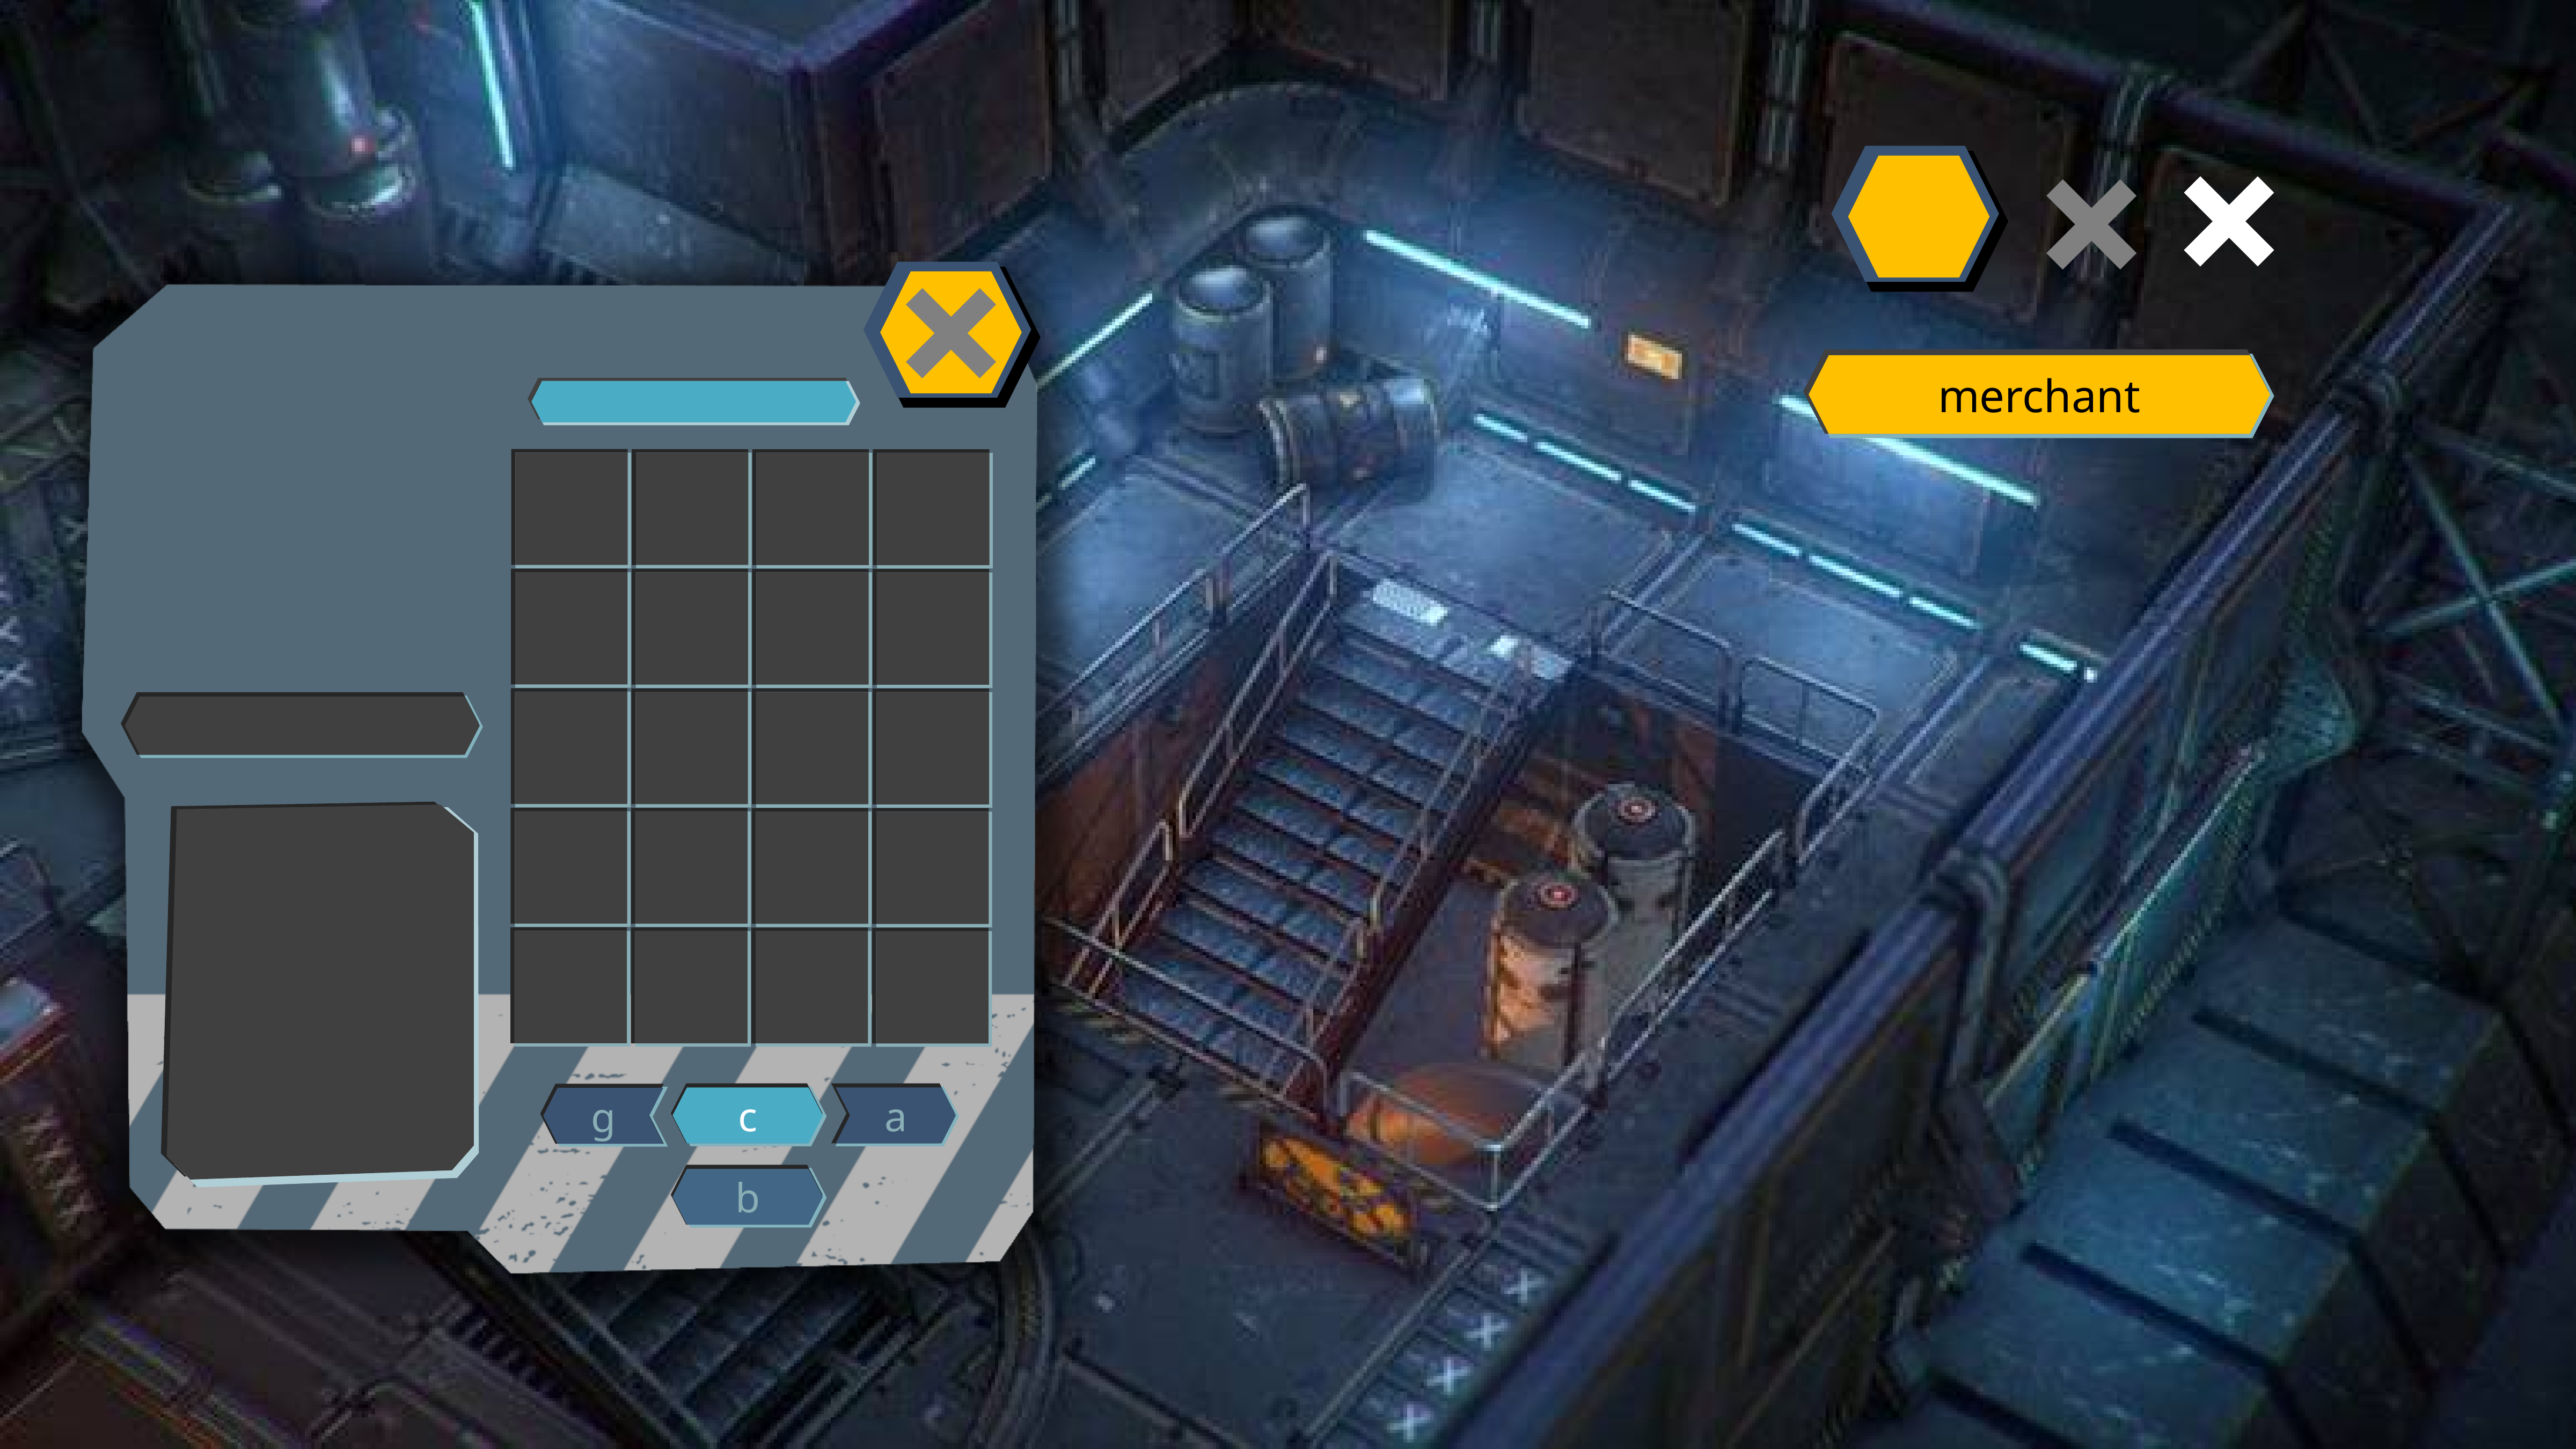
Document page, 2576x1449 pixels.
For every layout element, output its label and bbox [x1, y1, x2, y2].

text_box [120, 692, 484, 758]
text_box [510, 449, 993, 1047]
text_box [1831, 145, 2009, 292]
text_box [540, 1083, 960, 1228]
text_box [527, 377, 861, 426]
text_box [898, 281, 1004, 386]
text_box [863, 261, 1041, 408]
text_box [2176, 169, 2281, 274]
text_box [1803, 349, 2274, 438]
picture [0, 0, 2576, 1449]
text_box [160, 801, 479, 1188]
text_box [2039, 172, 2144, 277]
